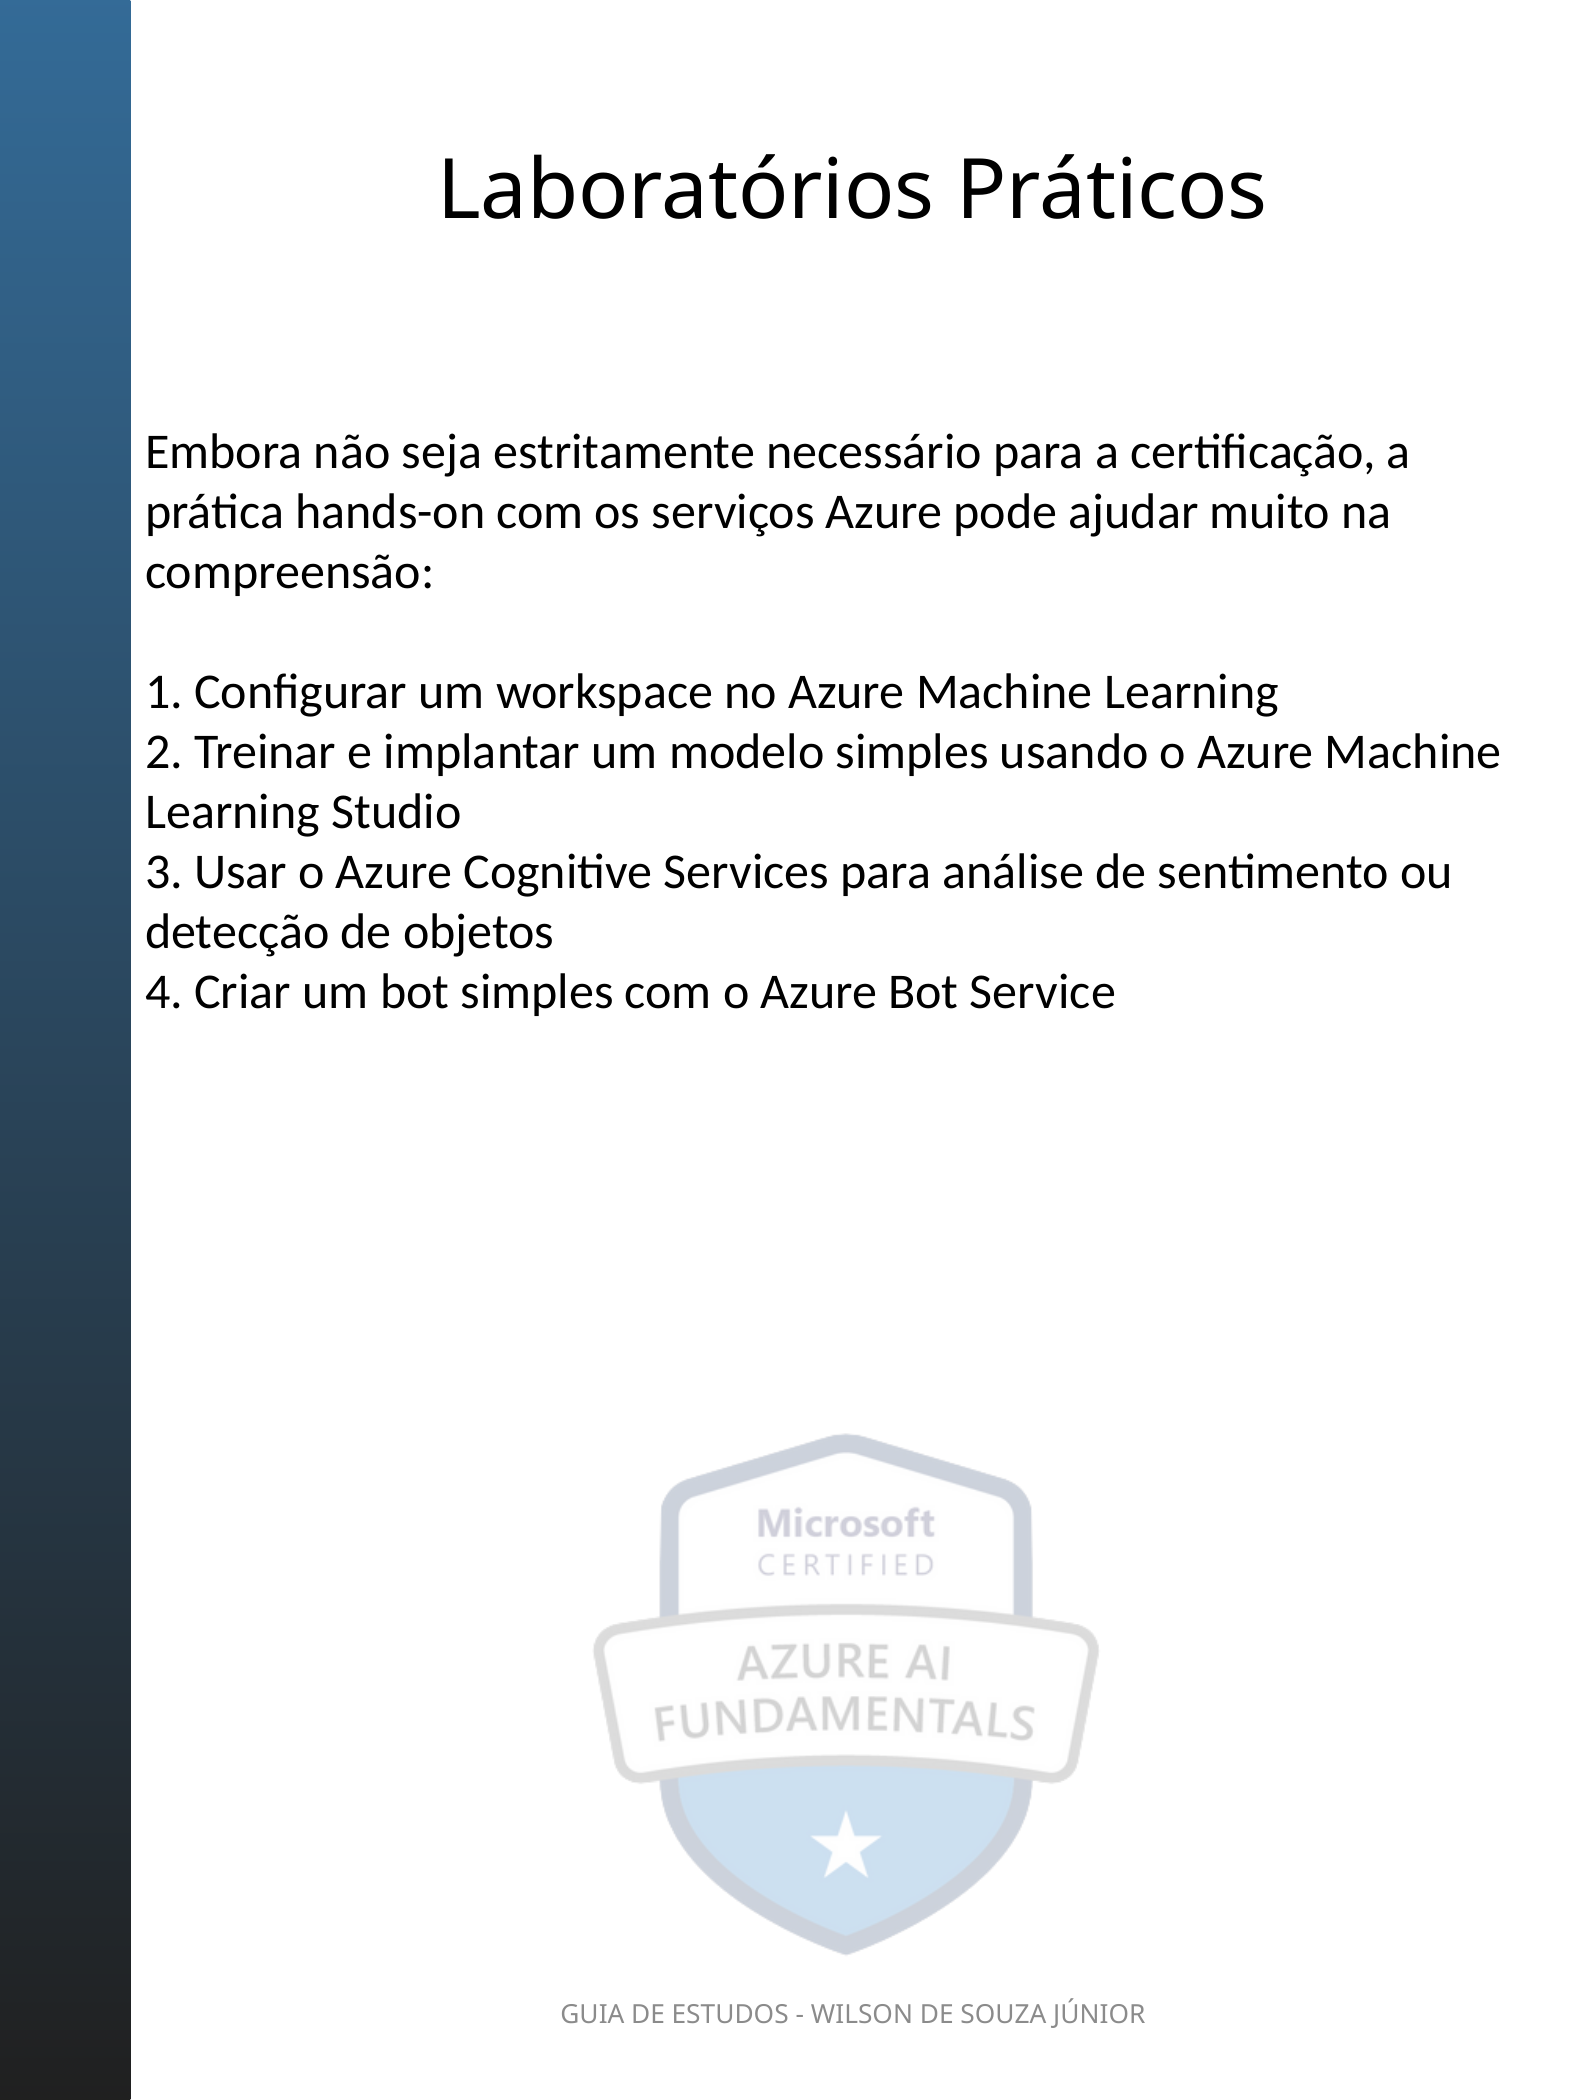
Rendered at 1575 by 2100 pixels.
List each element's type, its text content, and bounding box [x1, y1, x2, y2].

text_box Laboratórios Práticos [130, 127, 1575, 243]
text_box [0, 0, 131, 2100]
footer GUIA DE ESTUDOS - WILSON DE SOUZA JÚNIOR [499, 1956, 1112, 2069]
slide_number [1112, 1956, 1467, 2069]
picture [580, 1429, 1113, 1961]
text_box Embora não seja estritamente necessário para a certificação, a prática hands-on com os serviços Azure pode ajudar muito na compreensão: 1. Configurar um workspace no Azure Machine Learning 2. Treinar e implantar um modelo simples usando o Azure Machine Learning Studio 3. Usar o Azure Cognitive Services para análise de sentimento ou detecção de objetos 4. Criar um bot simples com o Azure Bot Service [130, 411, 1575, 1026]
